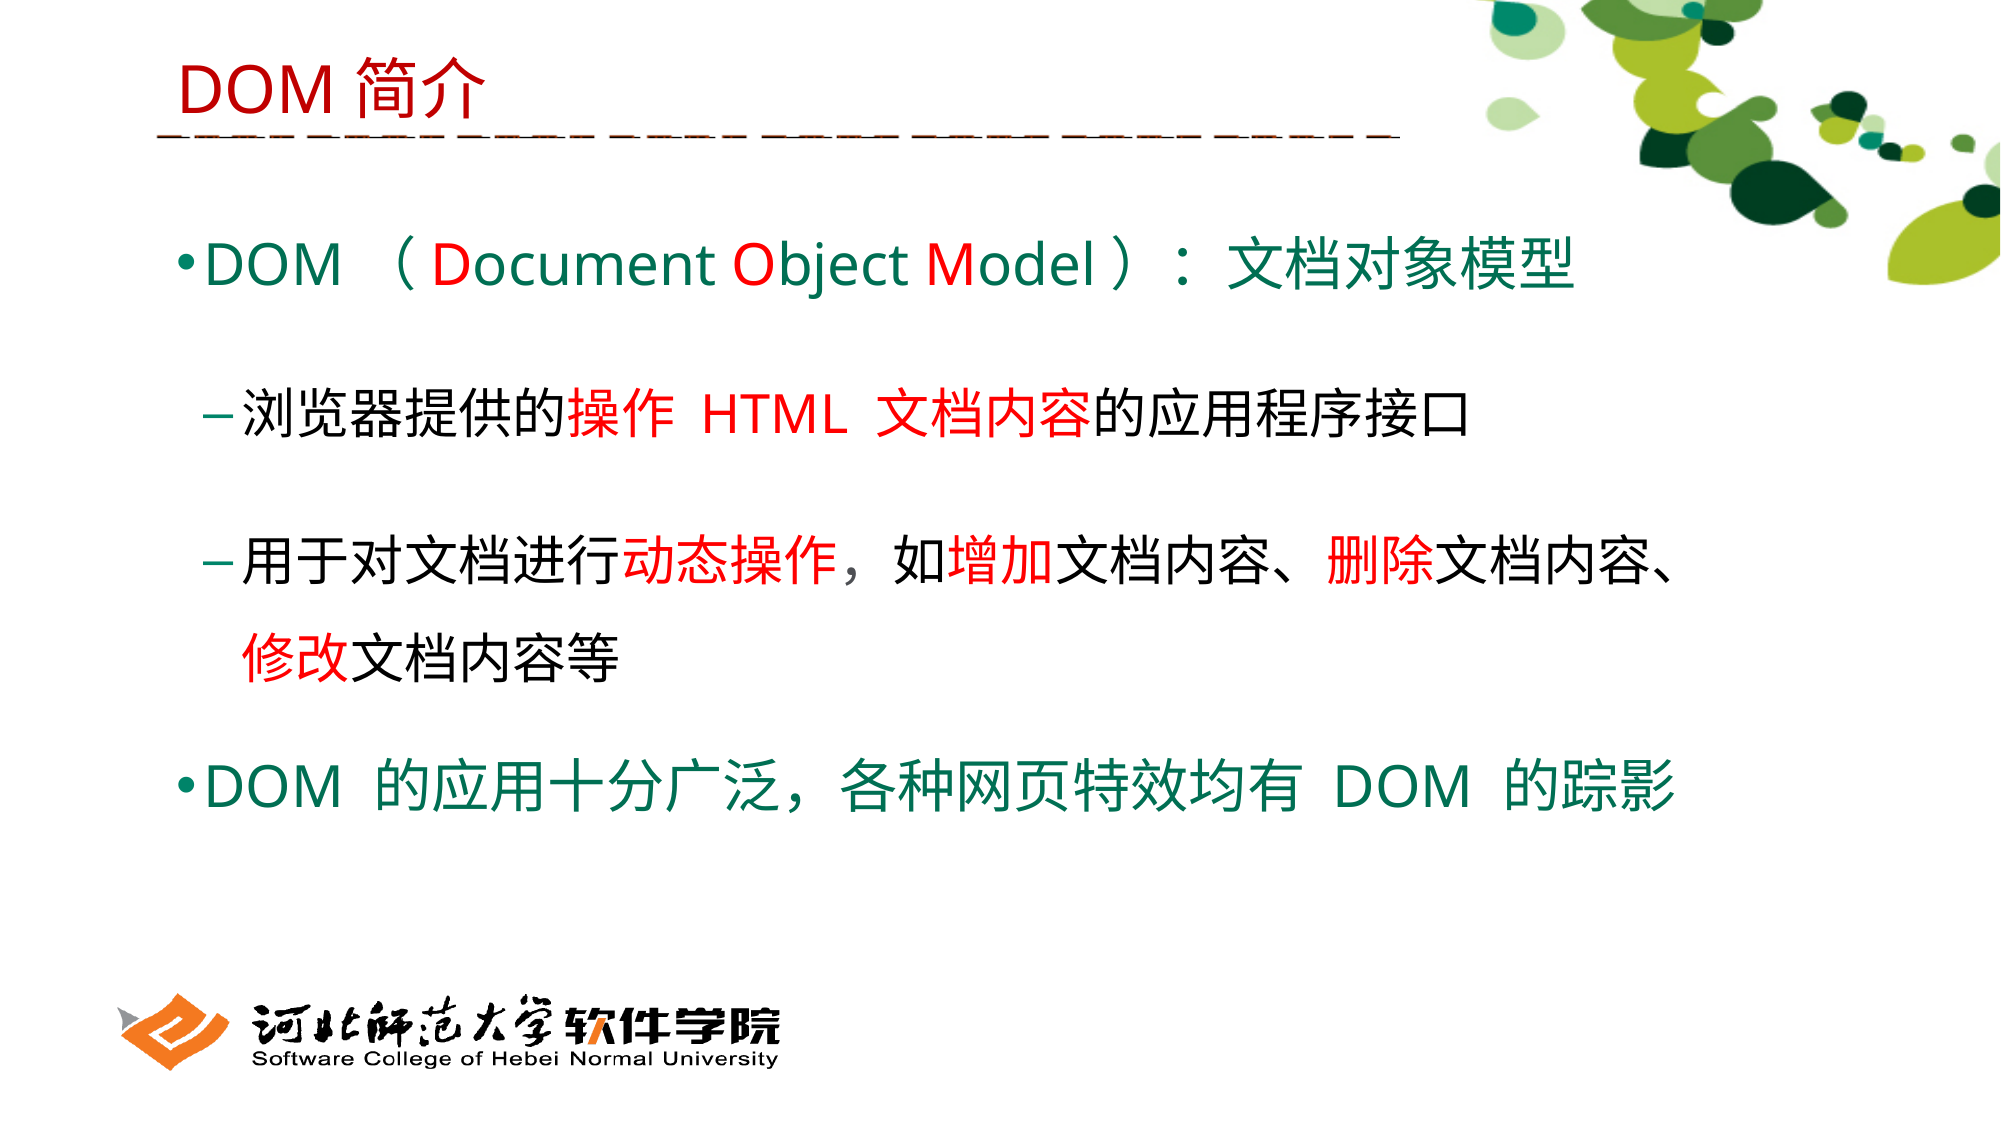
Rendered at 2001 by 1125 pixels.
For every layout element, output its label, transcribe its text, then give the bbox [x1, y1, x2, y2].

list DOM简介 [161, 38, 1169, 120]
picture [0, 0, 2001, 1125]
list DOM（Document Object Model）：文档对象模型 浏览器提供的操作 HTML 文档内容的应用程序接口 用于对文档进行动态操作，如增加文档内容、删除文档内容、修改文档内容等 DOM 的应用十分广泛，各种网页特效均有 DOM 的踪影 [161, 184, 1757, 947]
